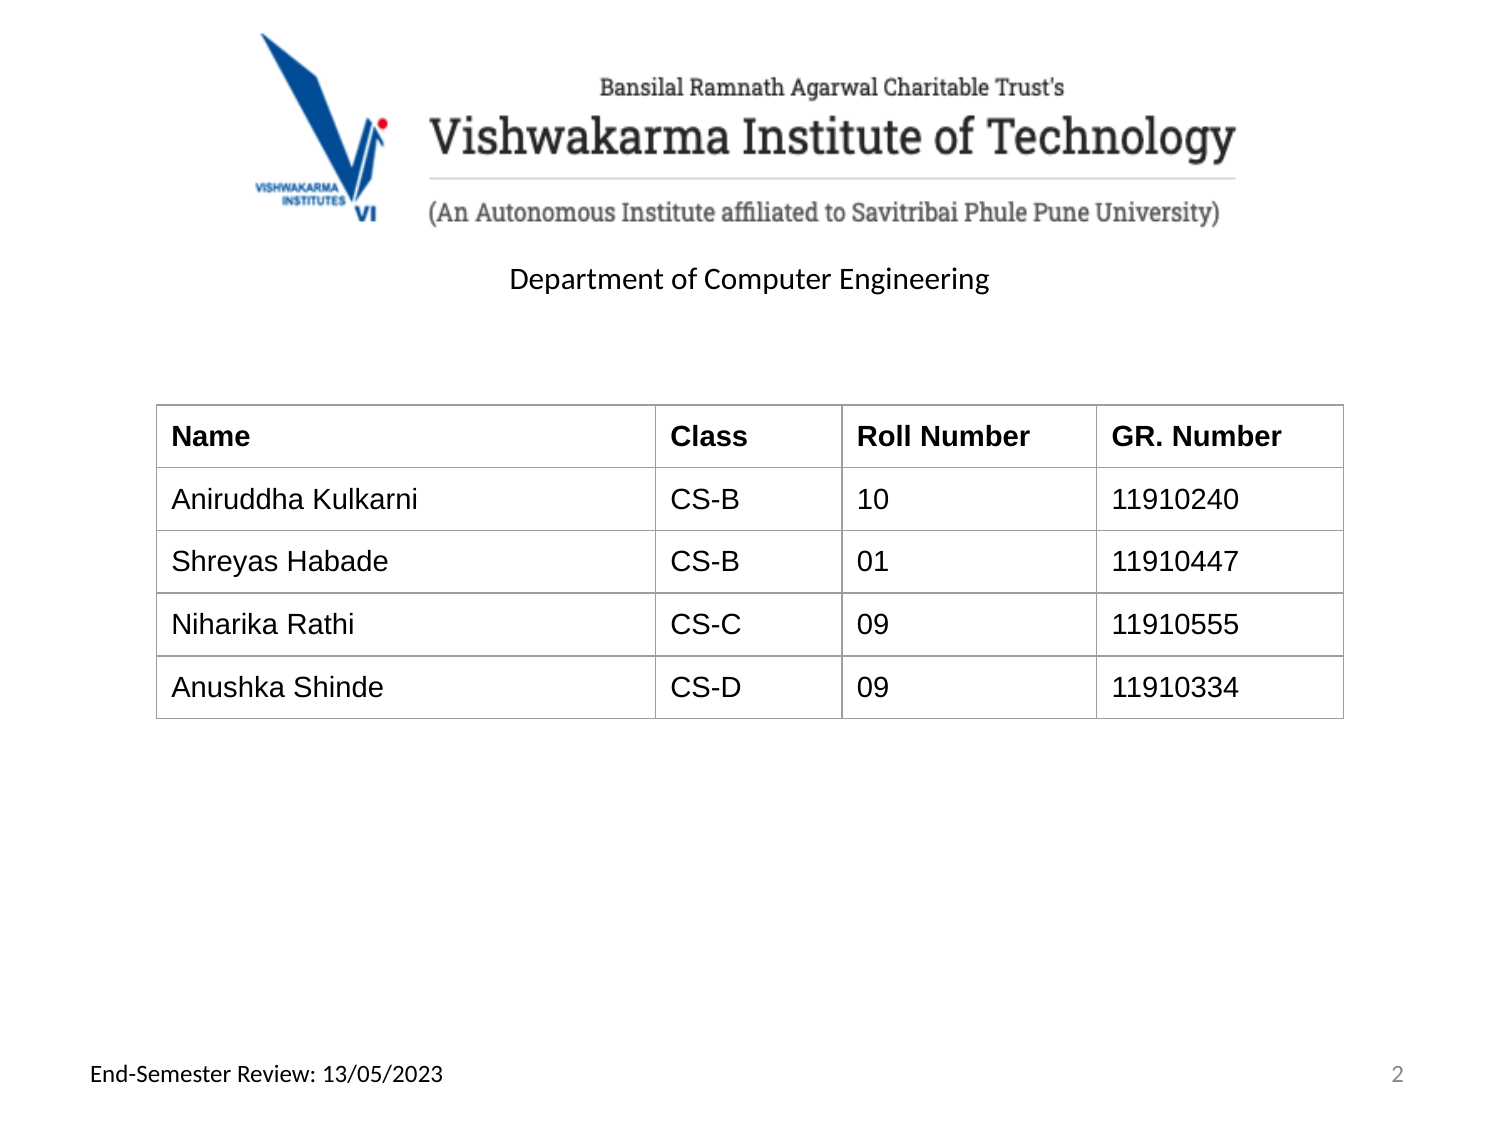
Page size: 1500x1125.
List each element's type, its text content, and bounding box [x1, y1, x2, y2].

slide_number ‹#› [1074, 1042, 1425, 1103]
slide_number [75, 1042, 490, 1103]
table_cell 10 [843, 468, 1096, 530]
picture [249, 23, 1251, 251]
table_cell CS-B [656, 468, 841, 530]
table_cell 11910555 [1097, 594, 1343, 655]
table_cell 01 [843, 531, 1096, 592]
table_cell Shreyas Habade [157, 531, 655, 592]
table_cell Niharika Rathi [157, 594, 655, 655]
table_header Roll Number [843, 406, 1096, 467]
table_cell 11910447 [1097, 531, 1343, 592]
table_header Name [157, 406, 655, 467]
table_header Class [656, 406, 841, 467]
table_header GR. Number [1097, 406, 1343, 467]
table_cell Aniruddha Kulkarni [157, 468, 655, 530]
table_cell Anushka Shinde [157, 657, 655, 718]
table_cell CS-B [656, 531, 841, 592]
table_cell 11910334 [1097, 657, 1343, 718]
table_cell 09 [843, 657, 1096, 718]
table_cell 11910240 [1097, 468, 1343, 530]
text_box Department of Computer Engineering [188, 250, 1312, 328]
table_cell 09 [843, 594, 1096, 655]
table_cell CS-C [656, 594, 841, 655]
table_cell CS-D [656, 657, 841, 718]
